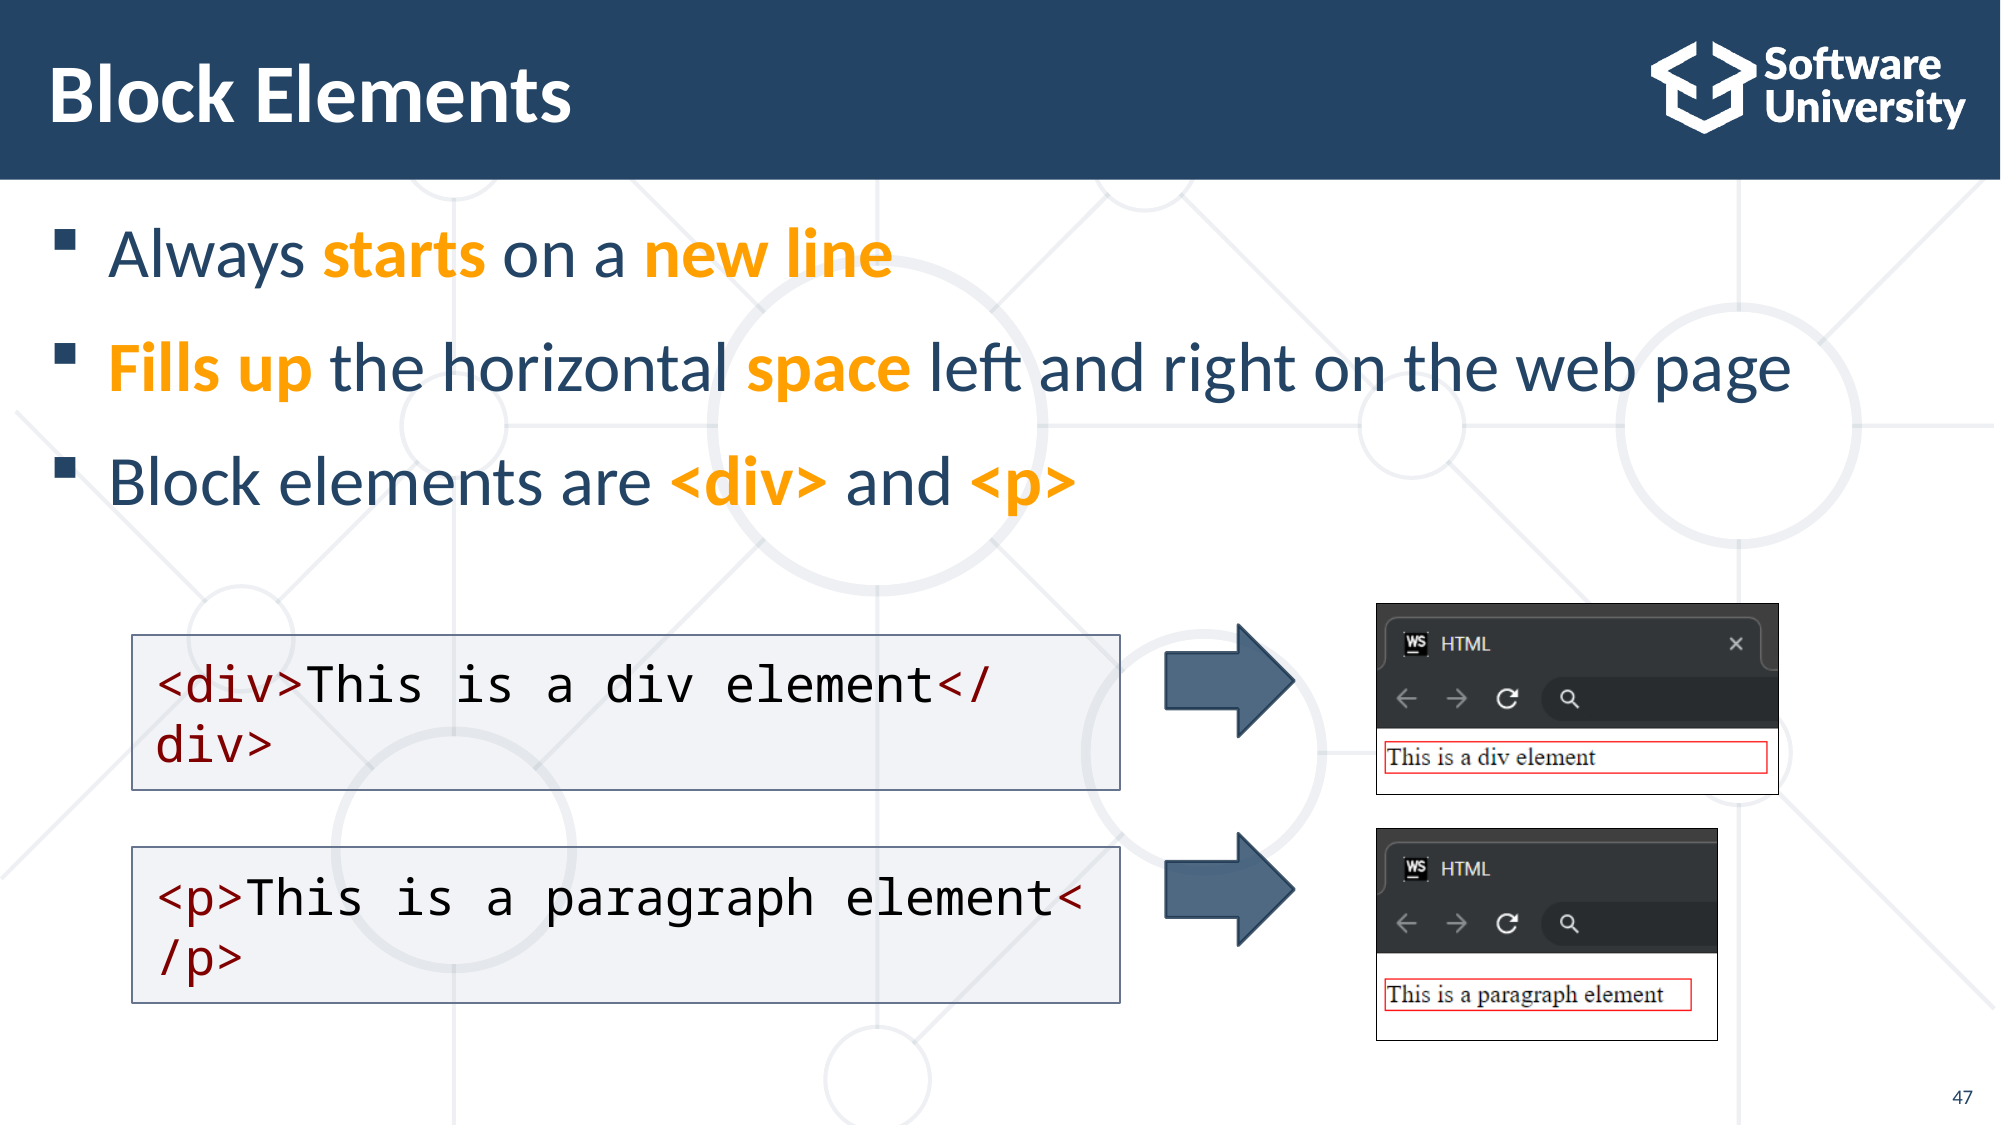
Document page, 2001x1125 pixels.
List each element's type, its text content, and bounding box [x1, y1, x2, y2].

text_box <p>This is a paragraph element</p> [131, 847, 1120, 1003]
picture [1376, 603, 1779, 794]
text_box <div>This is a div element</div> [131, 635, 1120, 791]
text_box [1163, 831, 1297, 948]
slide_number 47 [1927, 1067, 1989, 1117]
text_box [1163, 622, 1297, 739]
picture [1651, 41, 1966, 134]
picture [1376, 828, 1718, 1041]
list Always starts on a new line Fills up the horizontal space left and right on the web page Block elements are <div> and <p> [31, 196, 1970, 1104]
title Block Elements [31, 16, 1625, 162]
